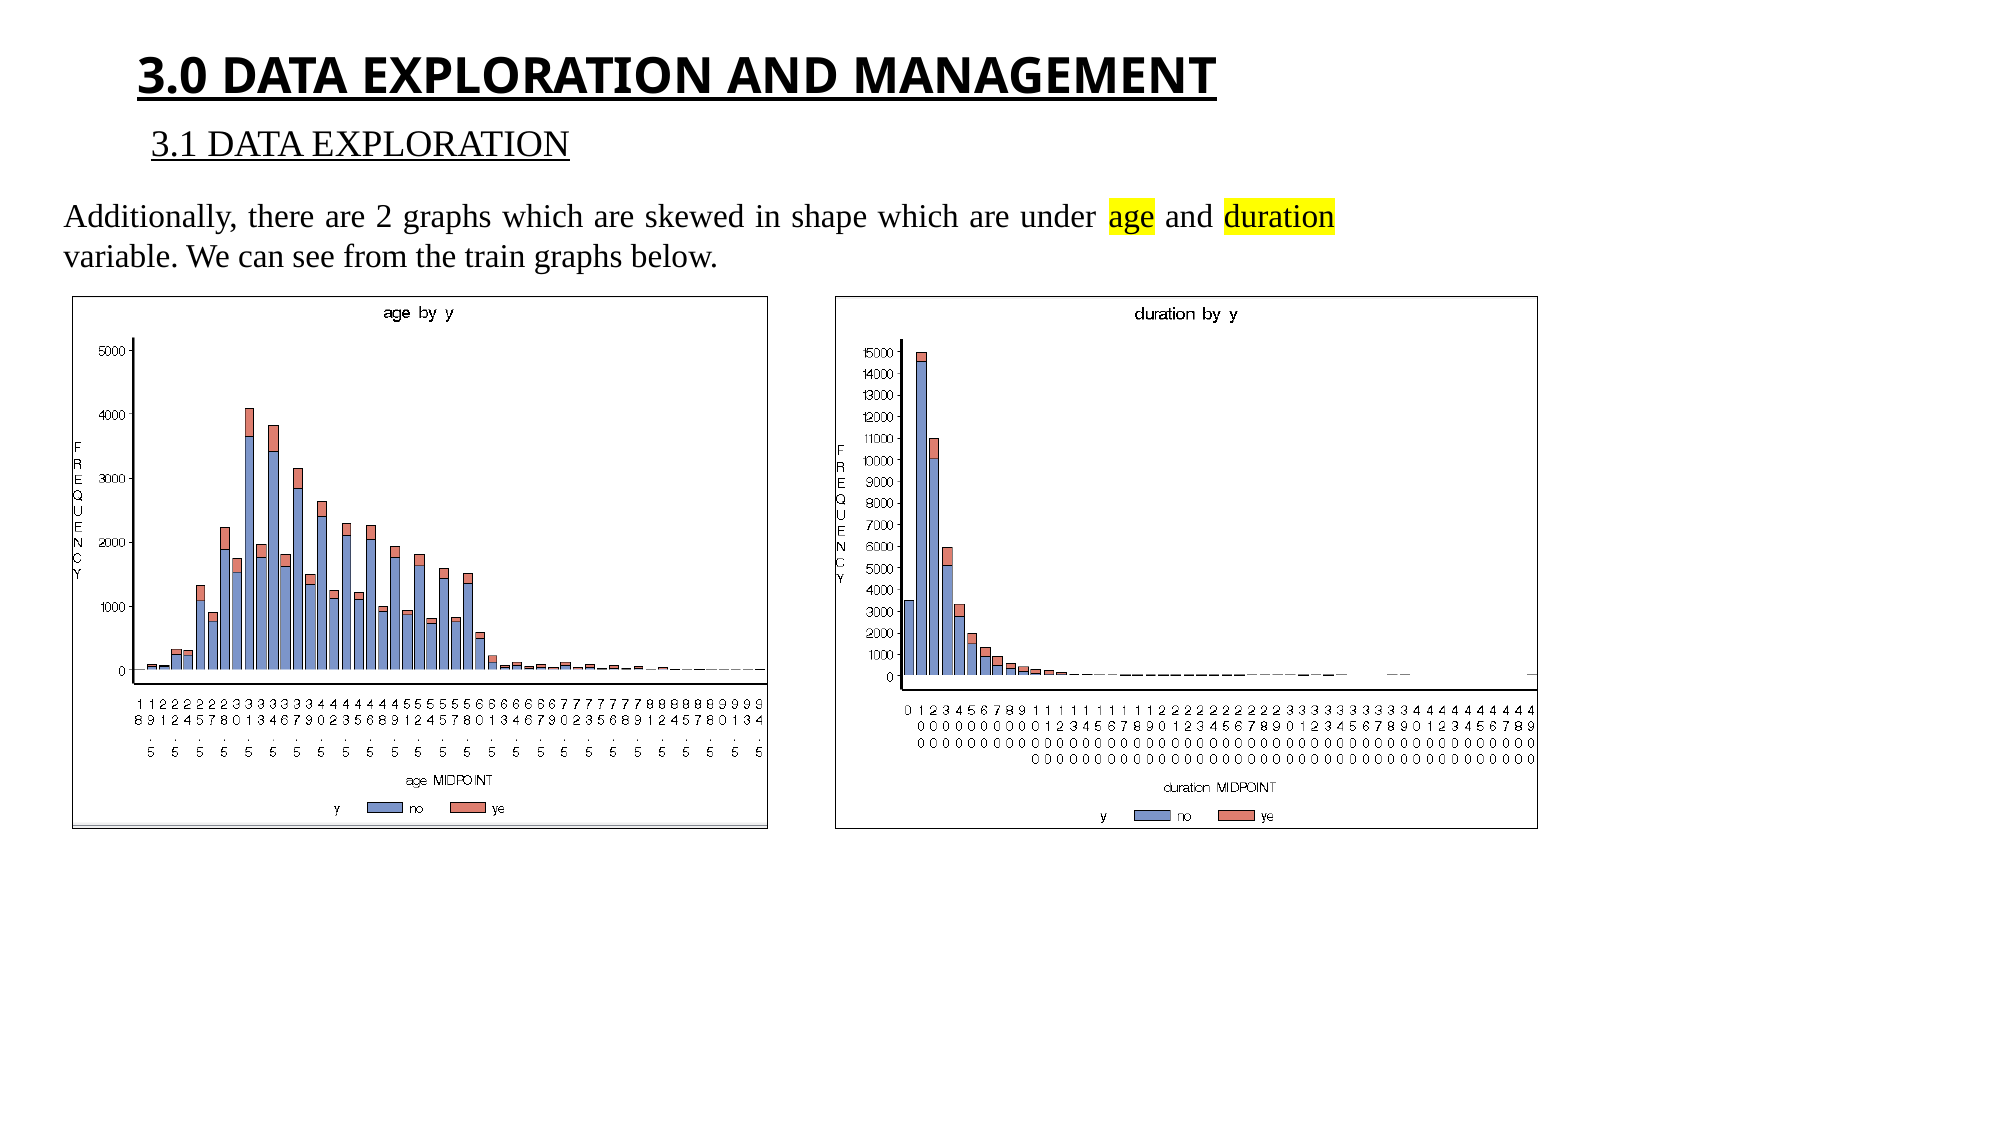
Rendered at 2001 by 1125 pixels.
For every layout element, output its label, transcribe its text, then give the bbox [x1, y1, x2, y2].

picture [72, 295, 769, 829]
picture [835, 295, 1538, 829]
text_box Additionally, there are 2 graphs which are skewed in shape which are under age and duration variable. We can see from the train graphs below. [48, 186, 1350, 282]
text_box 3.0 DATA EXPLORATION AND MANAGEMENT [122, 35, 1233, 111]
text_box 3.1 DATA EXPLORATION [136, 111, 586, 172]
